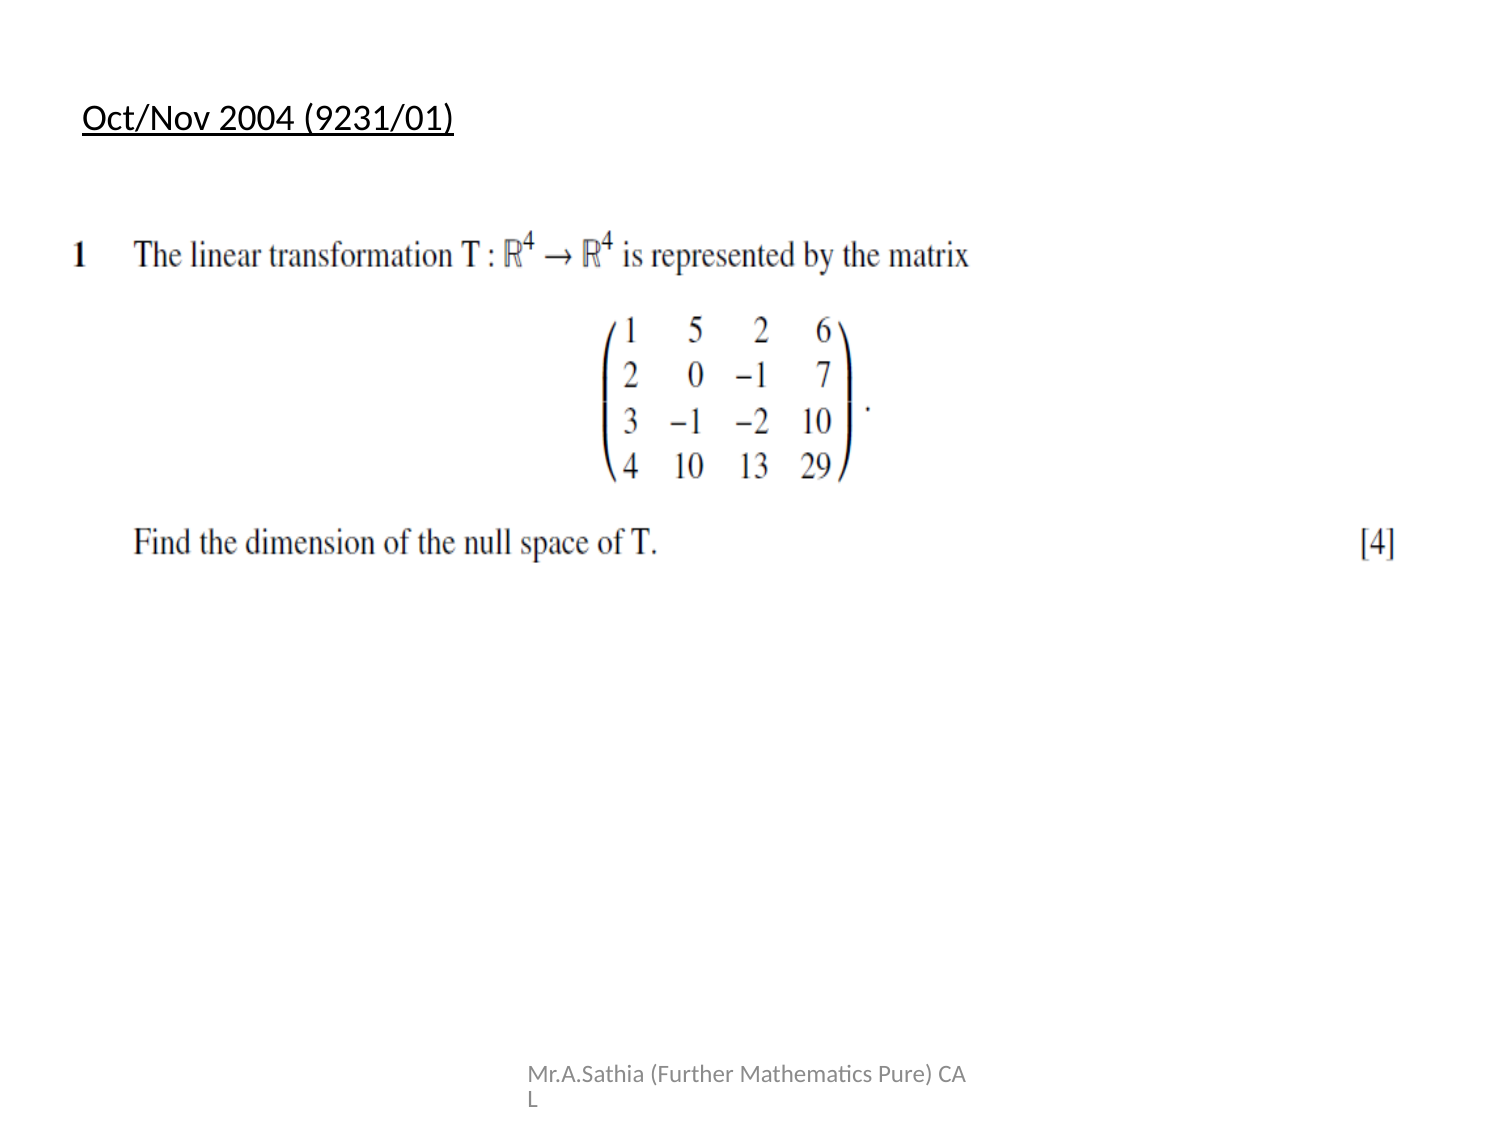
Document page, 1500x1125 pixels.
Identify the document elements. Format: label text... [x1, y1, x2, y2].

footer Mr.A.Sathia (Further Mathematics Pure) CAL [512, 1042, 988, 1103]
text_box Oct/Nov 2004 (9231/01) [67, 85, 470, 146]
picture [66, 224, 1405, 576]
